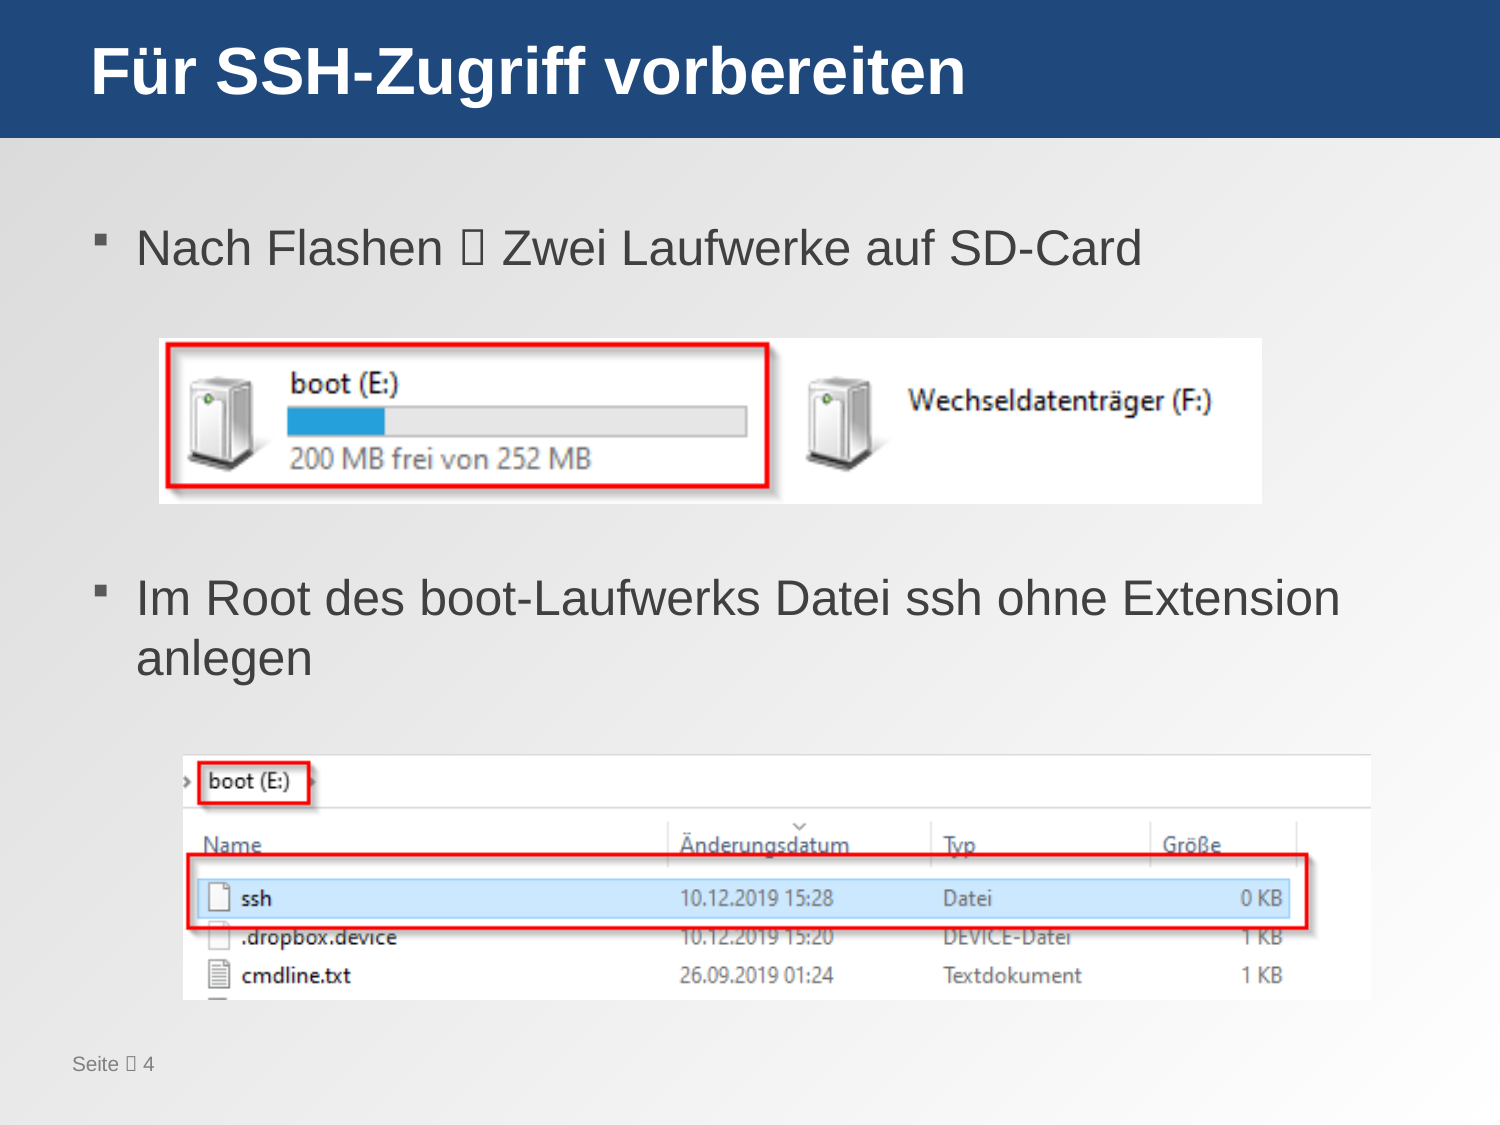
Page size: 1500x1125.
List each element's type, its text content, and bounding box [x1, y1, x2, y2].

picture [182, 754, 1372, 1000]
title Für SSH-Zugriff vorbereiten [75, 20, 1425, 208]
picture [159, 337, 1262, 504]
list Nach Flashen  Zwei Laufwerke auf SD-Card Im Root des boot-Laufwerks Datei ssh ohne Extension anlegen [76, 208, 1424, 964]
